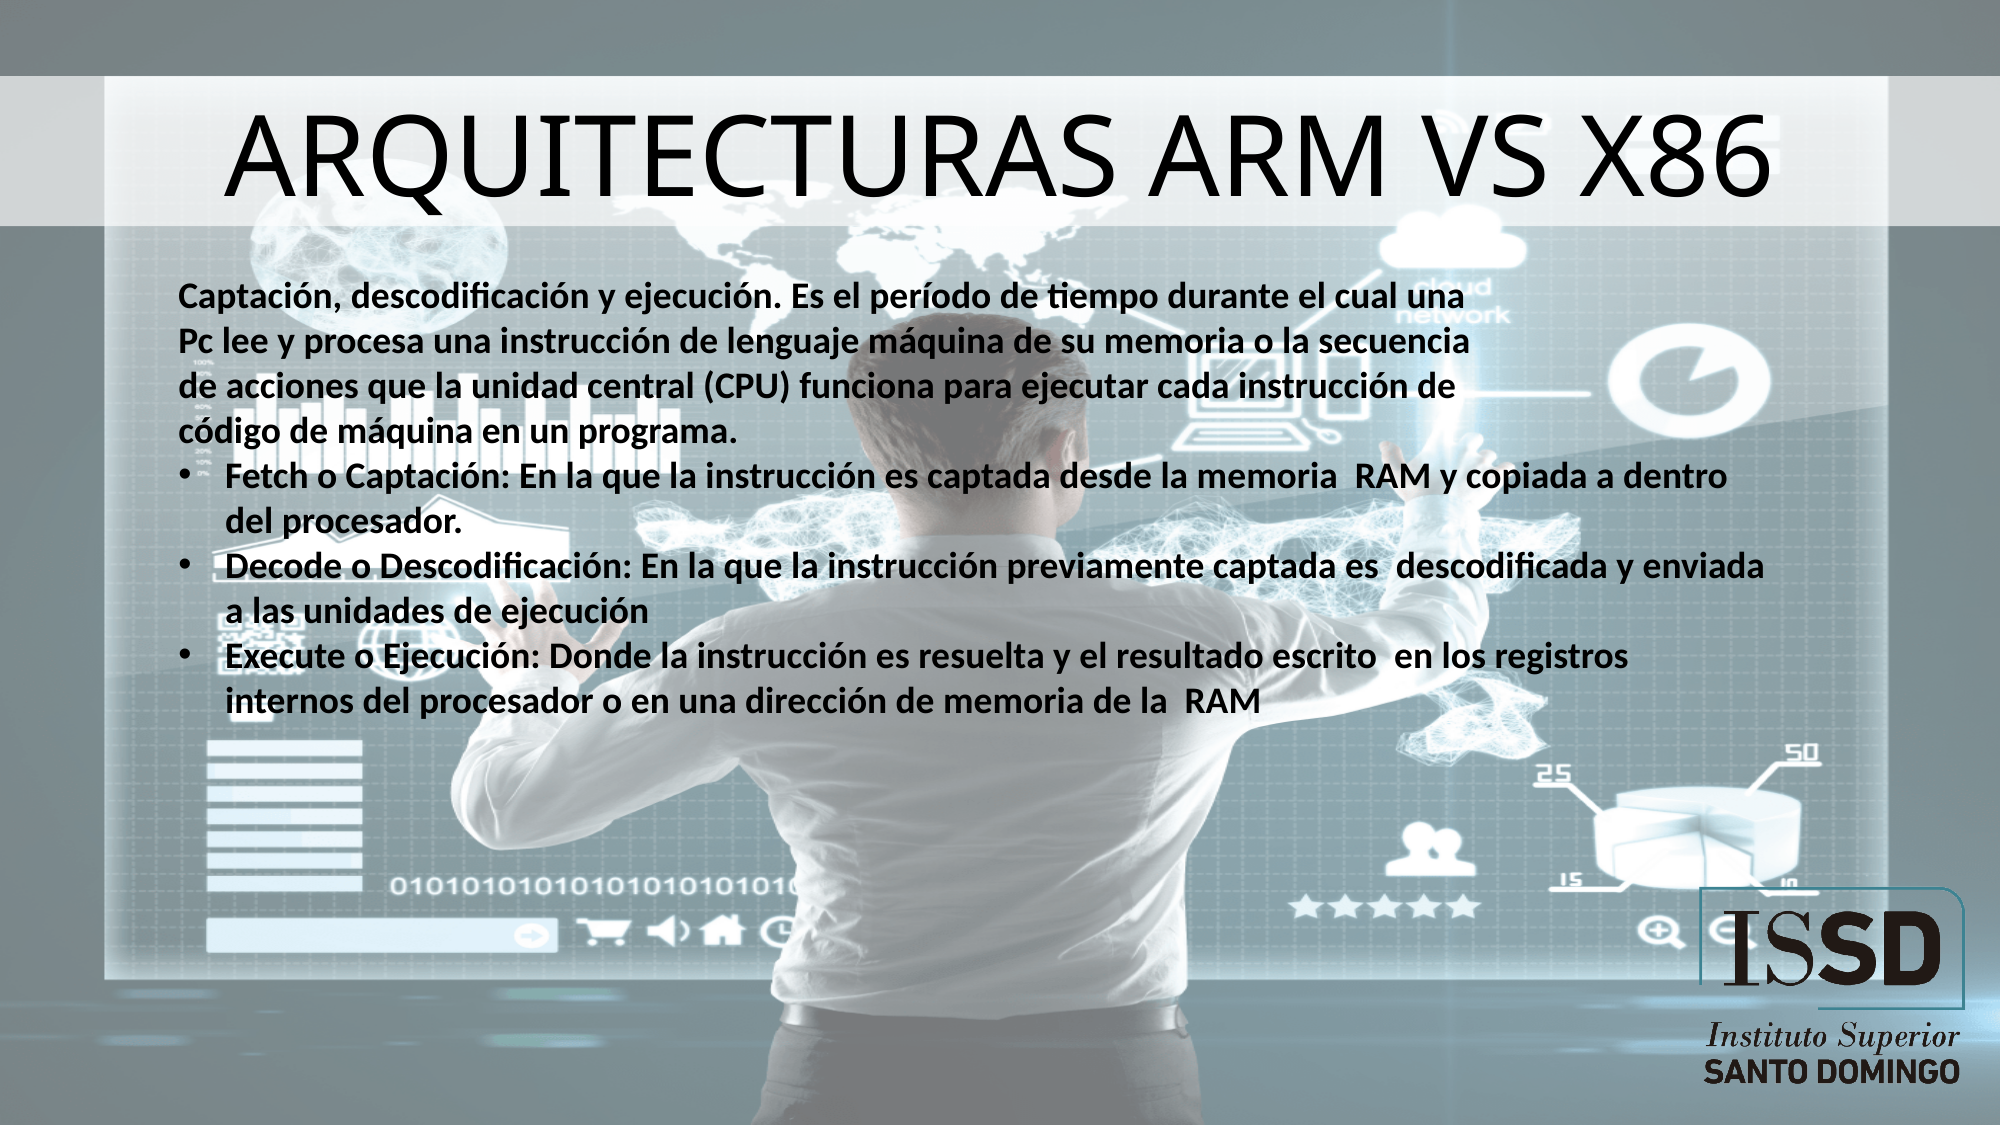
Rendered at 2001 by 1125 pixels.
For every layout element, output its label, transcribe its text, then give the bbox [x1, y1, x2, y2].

picture [1691, 872, 1973, 1098]
text_box ARQUITECTURAS ARM VS X86 [0, 76, 2000, 227]
text_box Captación, descodificación y ejecución. Es el período de tiempo durante el cual una Pc lee y procesa una instrucción de lenguaje máquina de su memoria o la secuencia de acciones que la unidad central (CPU) funciona para ejecutar cada instrucción de código de máquina en un programa. Fetch o Captación: En la que la instrucción es captada desde la memoria RAM y copiada a dentro del procesador. Decode o Descodificación: En la que la instrucción previamente captada es descodificada y enviada a las unidades de ejecución Execute o Ejecución: Donde la instrucción es resuelta y el resultado escrito en los registros internos del procesador o en una dirección de memoria de la RAM [163, 264, 1782, 729]
